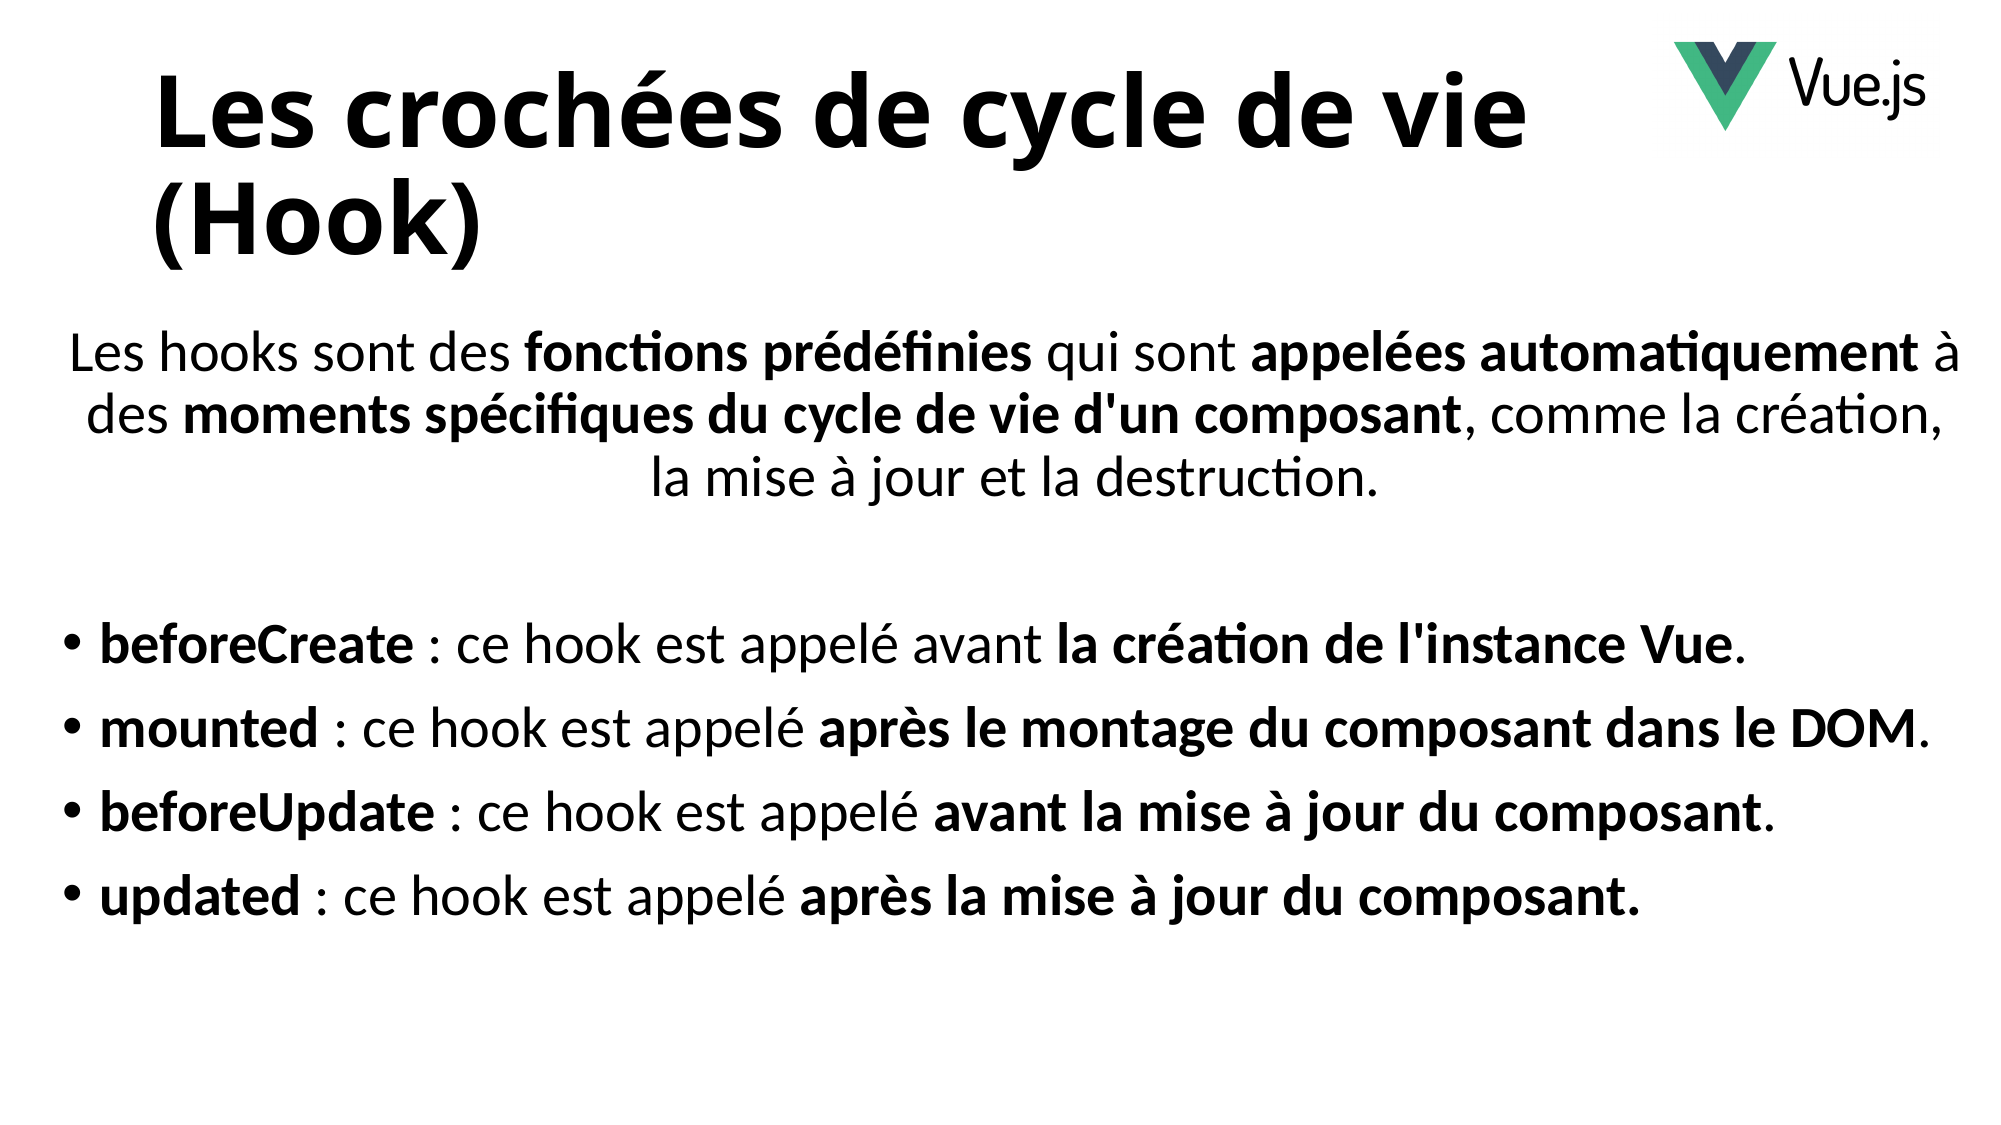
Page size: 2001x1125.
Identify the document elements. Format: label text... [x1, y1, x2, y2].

title Les crochées de cycle de vie (Hook) [137, 59, 1863, 278]
list Les hooks sont des fonctions prédéfinies qui sont appelées automatiquement à des moments spécifiques du cycle de vie d'un composant, comme la création, la mise à jour et la destruction. beforeCreate : ce hook est appelé avant la création de l'instance Vue. mounted : ce hook est appelé après le montage du composant dans le DOM. beforeUpdate : ce hook est appelé avant la mise à jour du composant. updated : ce hook est appelé après la mise à jour du composant. [47, 313, 1984, 1100]
picture [1652, 13, 1940, 158]
